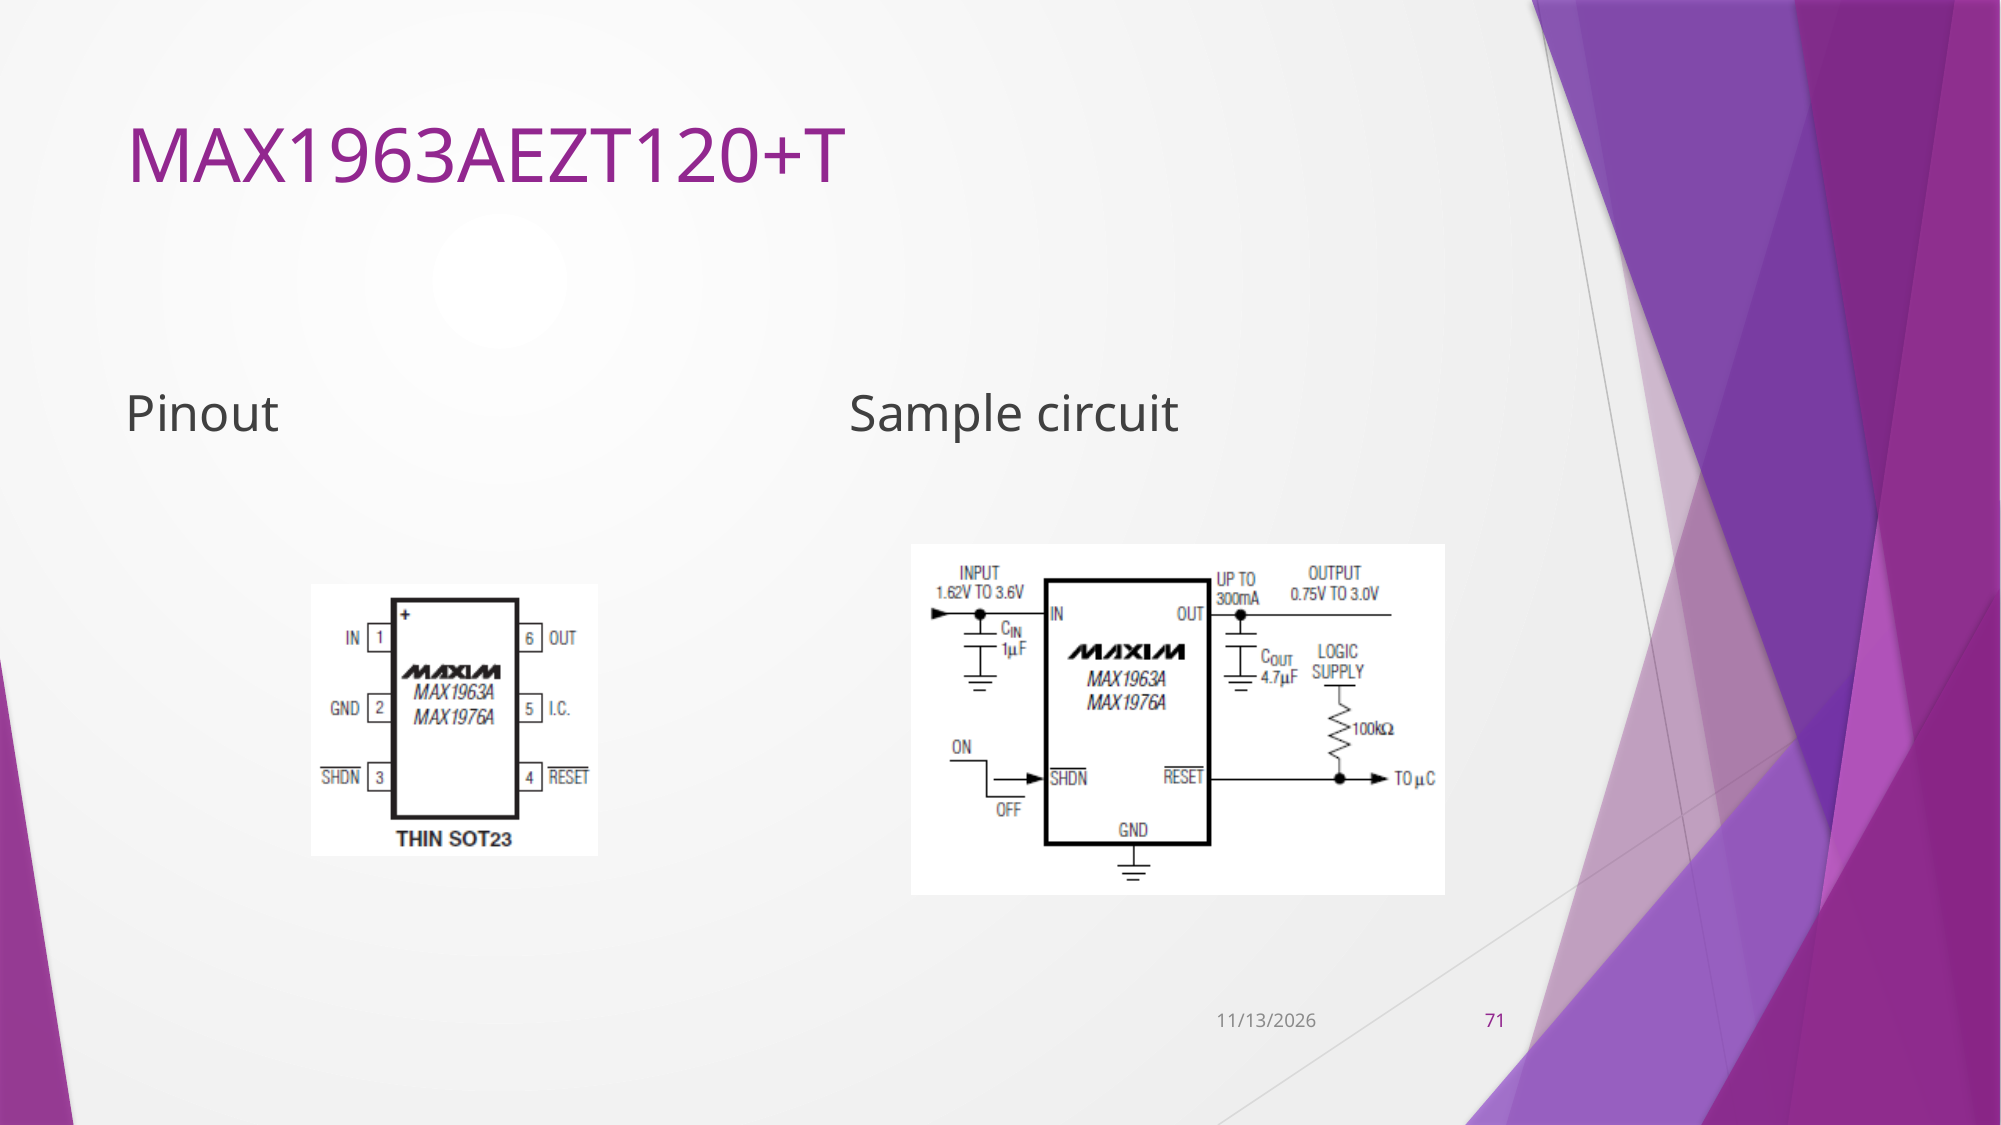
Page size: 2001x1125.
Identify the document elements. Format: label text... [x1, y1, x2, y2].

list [910, 544, 1445, 896]
list Sample circuit [834, 354, 1522, 449]
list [310, 583, 598, 857]
slide_number 71 [1409, 991, 1522, 1051]
list Pinout [110, 354, 798, 449]
title MAX1963AEZT120+T [111, 99, 1522, 317]
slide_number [1181, 991, 1332, 1051]
